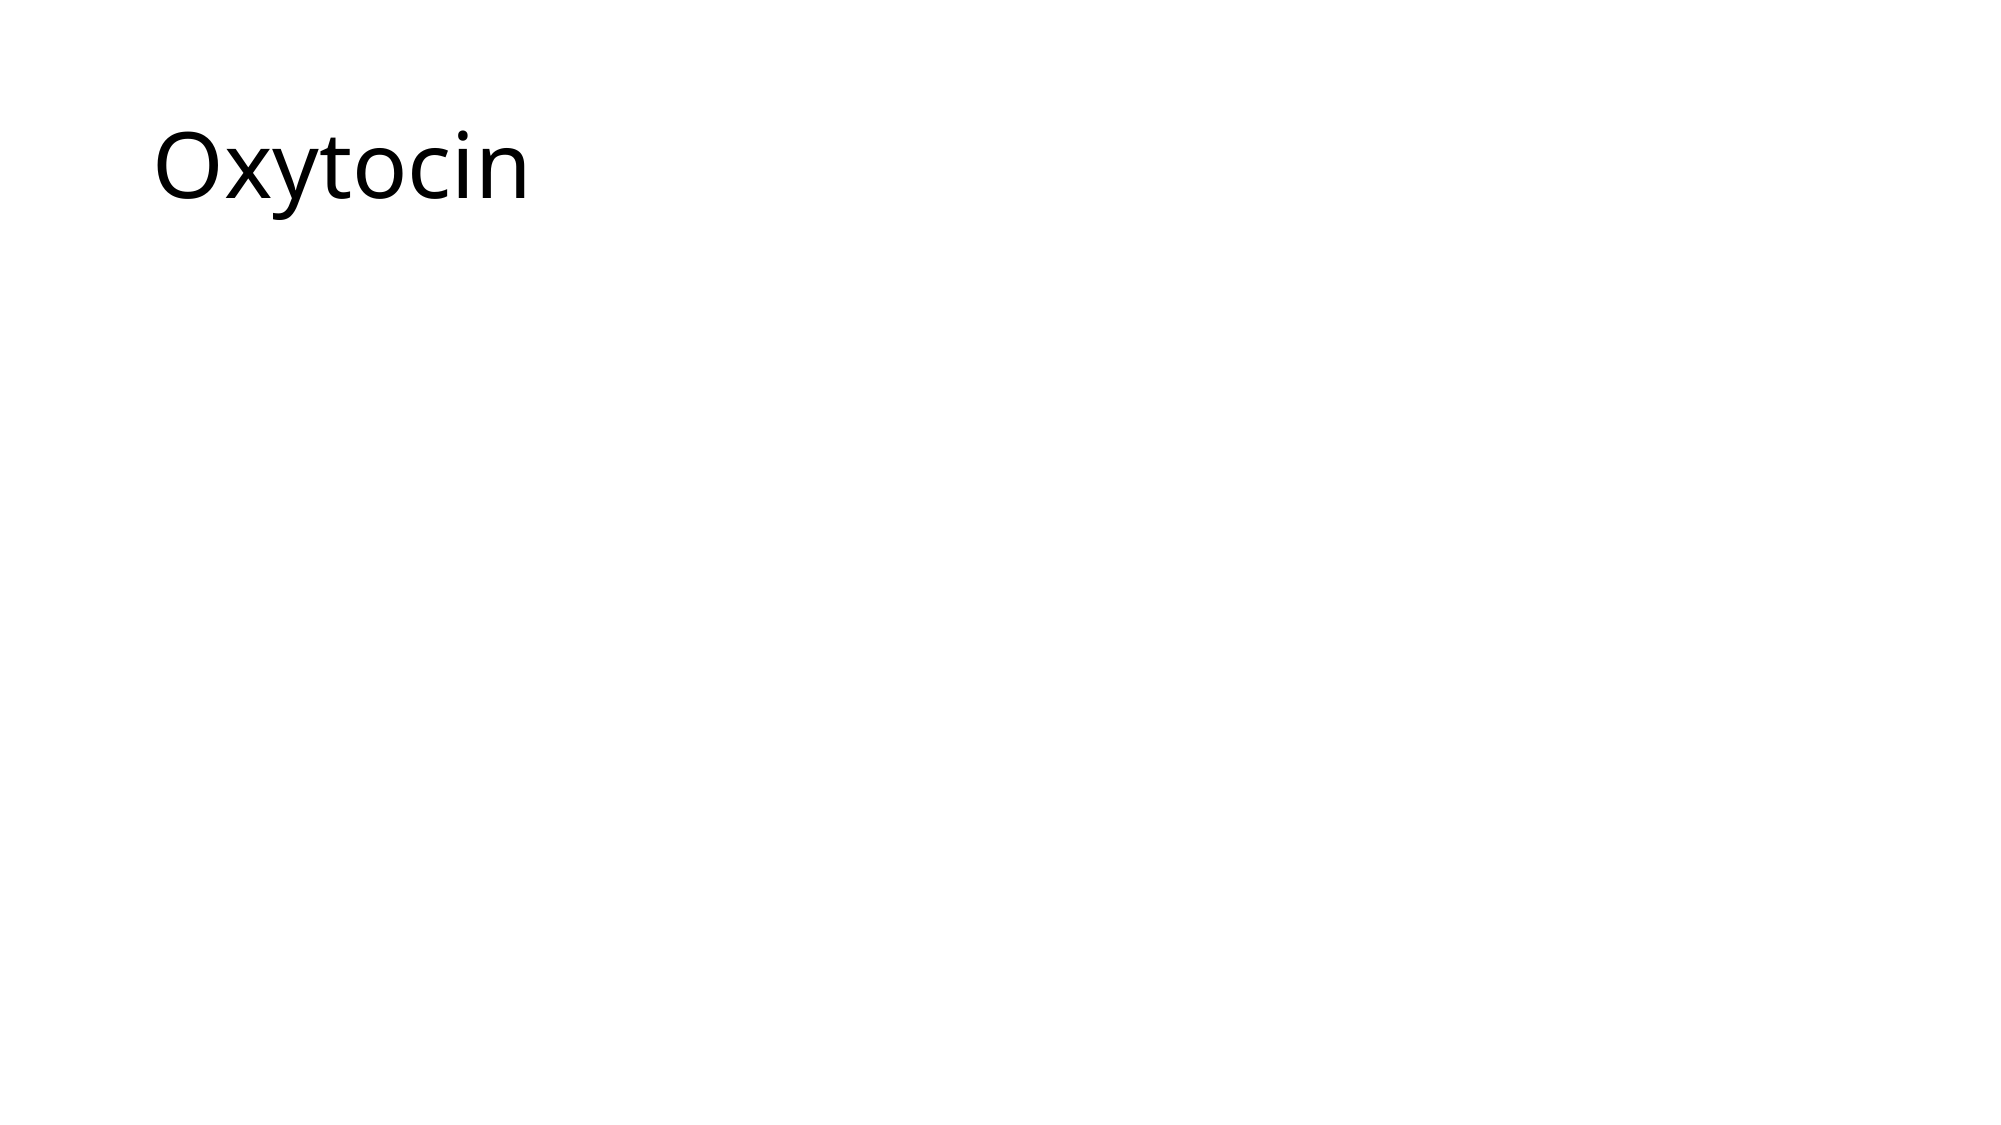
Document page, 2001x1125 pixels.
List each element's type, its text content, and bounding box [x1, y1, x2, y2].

title Oxytocin [137, 59, 1863, 278]
